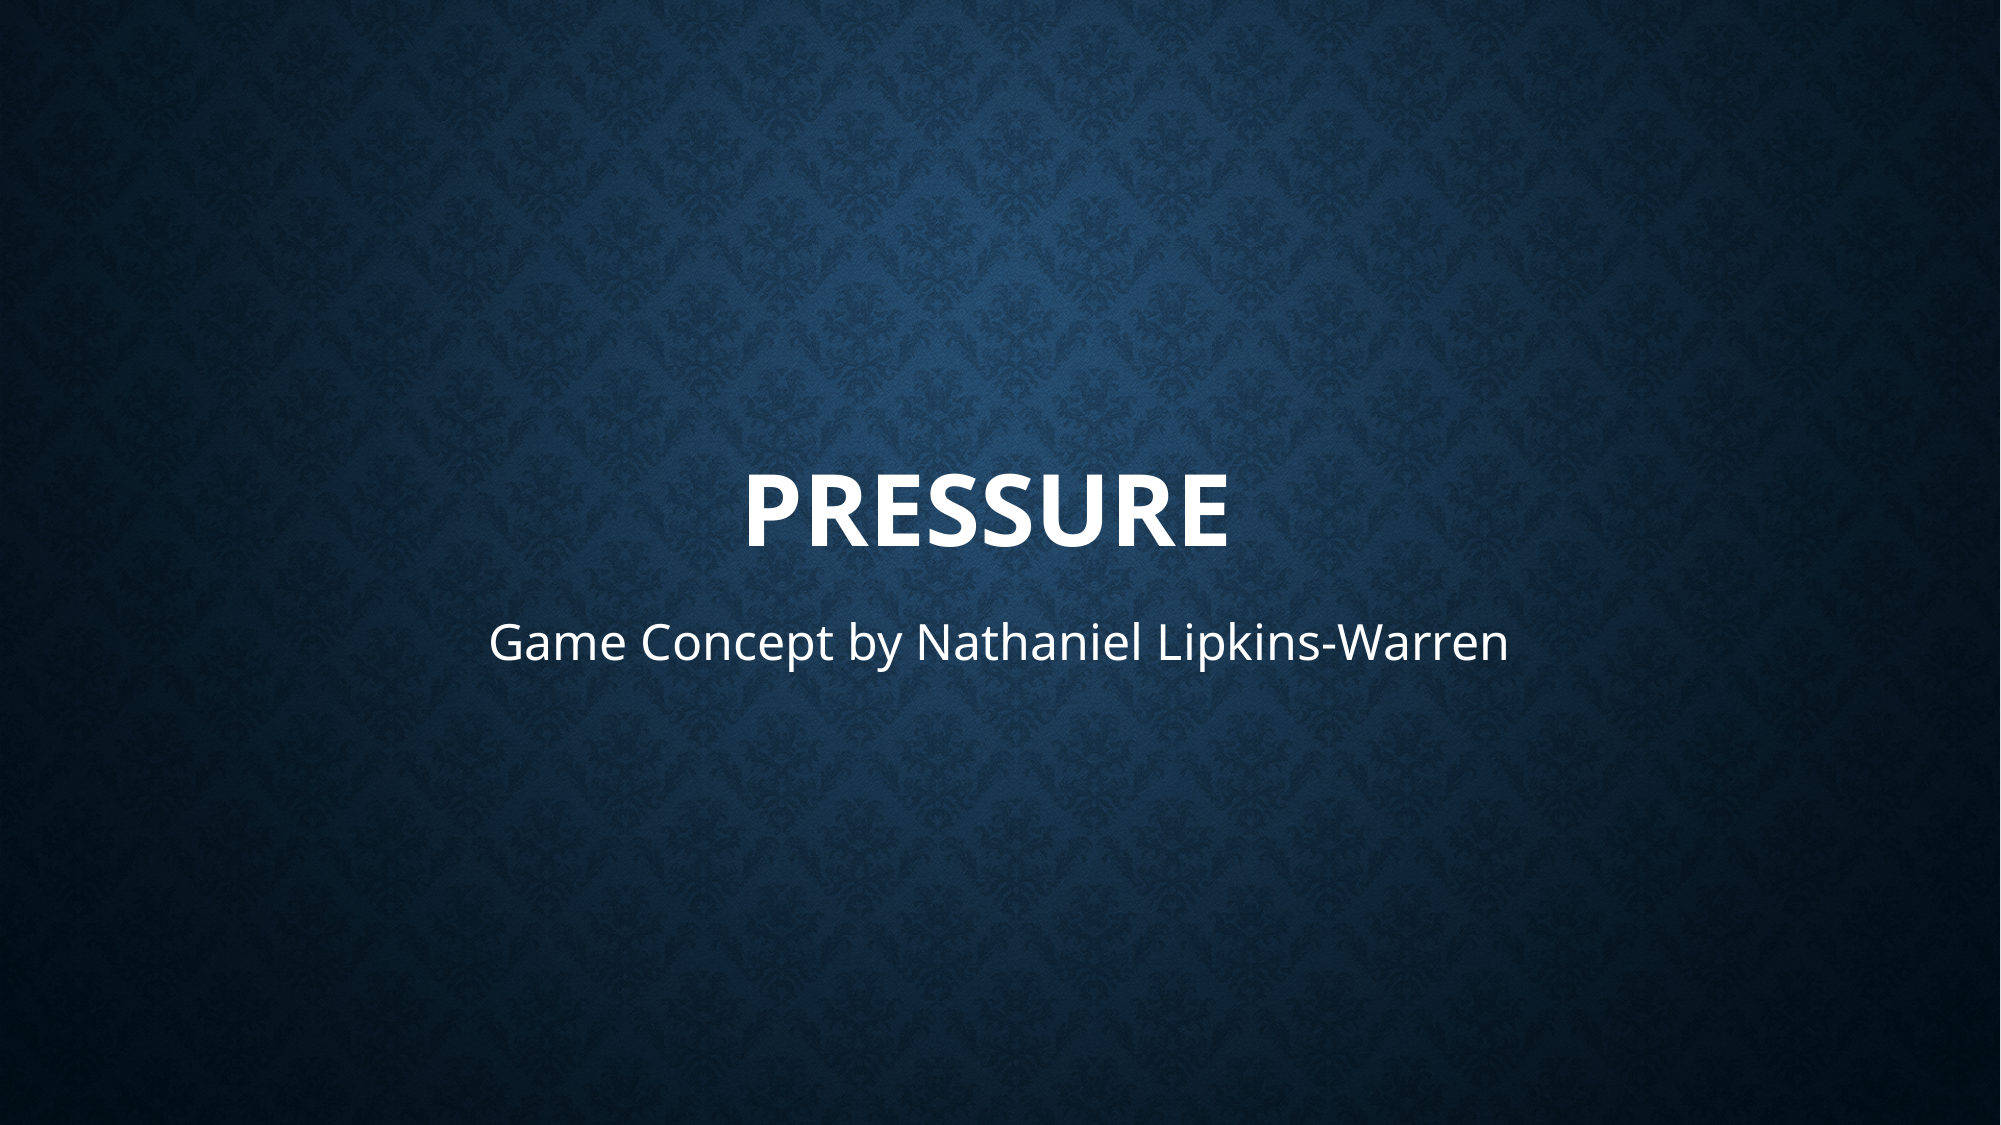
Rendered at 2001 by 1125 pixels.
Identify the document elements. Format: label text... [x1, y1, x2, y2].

subtitle Game Concept by Nathaniel Lipkins-Warren [261, 590, 1739, 863]
title Pressure [261, 184, 1739, 576]
